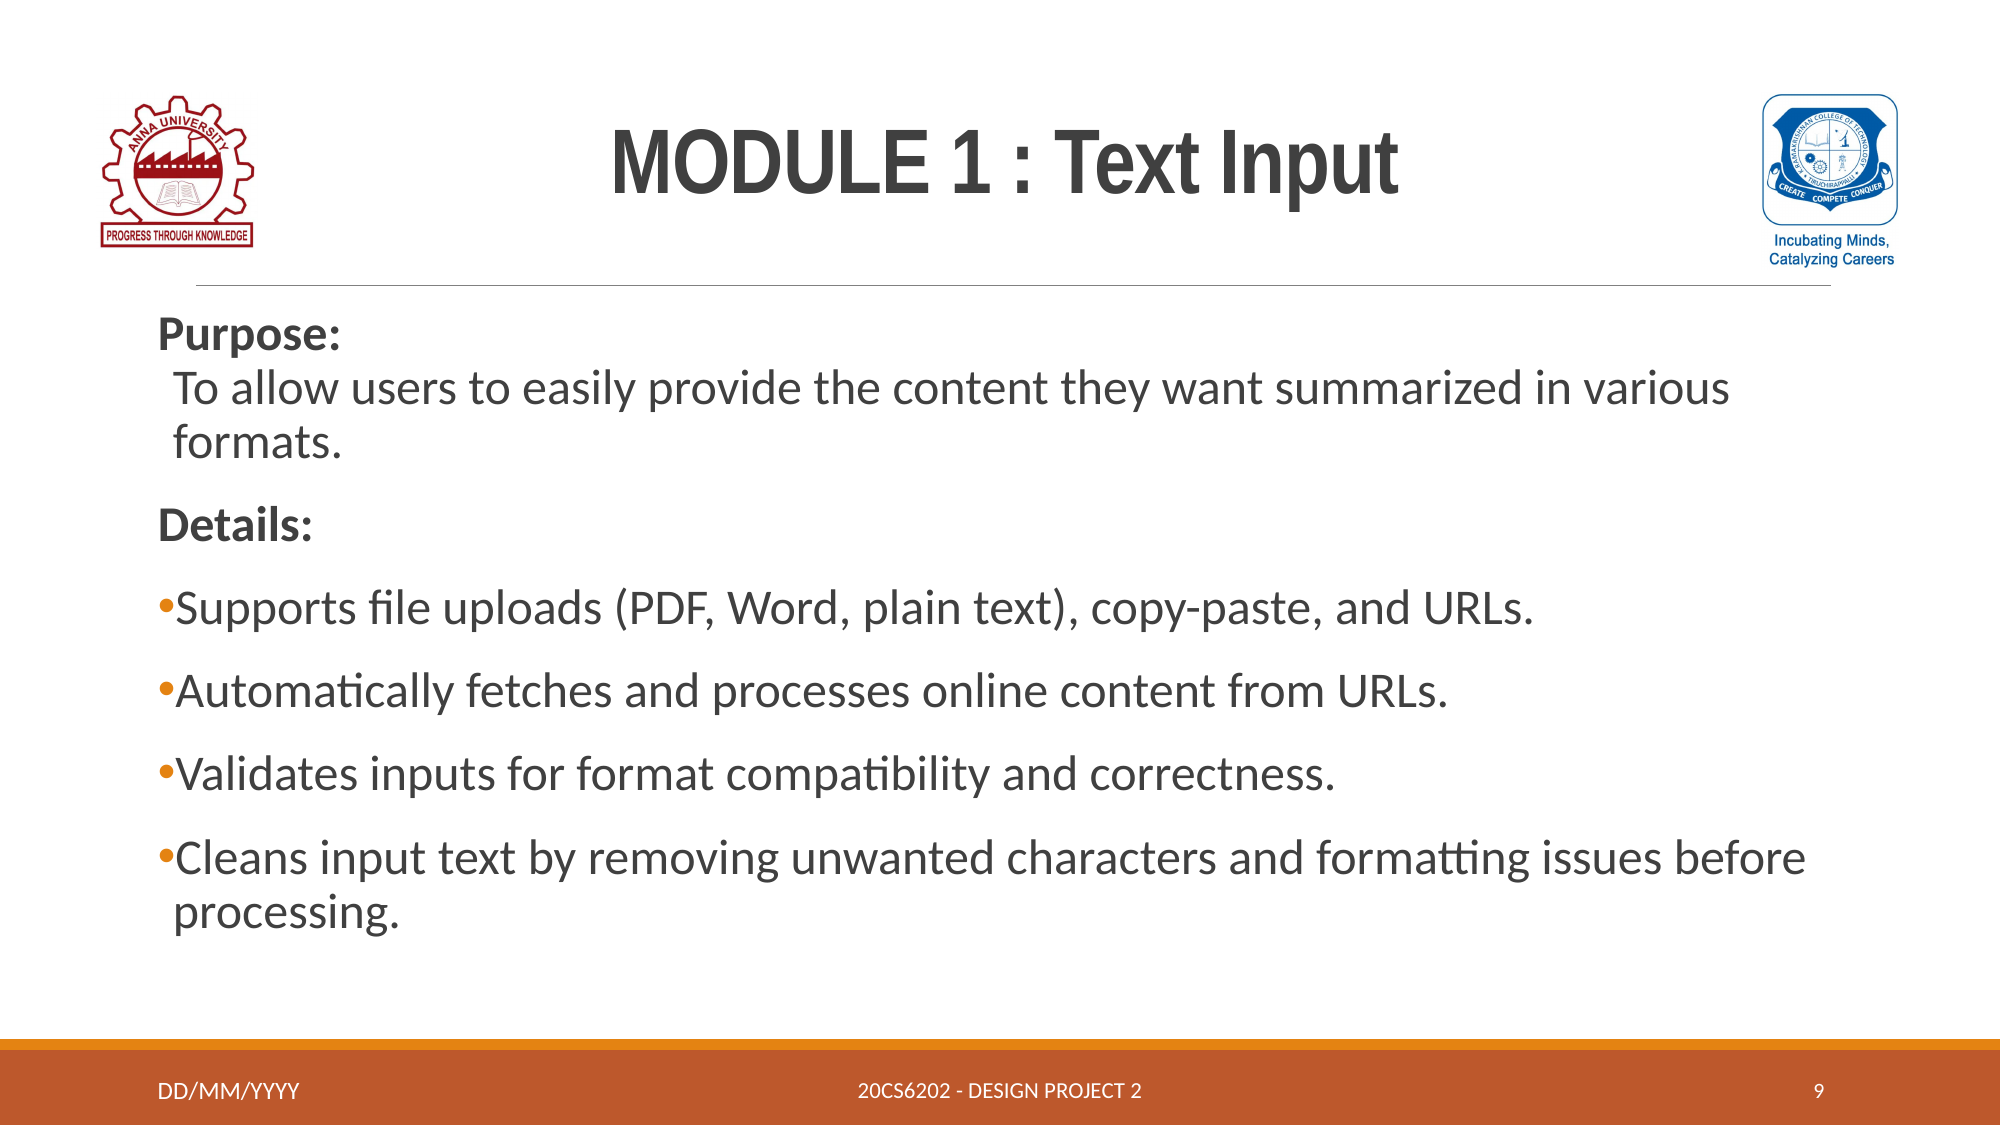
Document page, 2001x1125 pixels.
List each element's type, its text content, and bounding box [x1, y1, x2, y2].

picture [1760, 92, 1899, 271]
picture [96, 92, 259, 250]
slide_number 9 [1624, 1059, 1840, 1120]
text_box DD/MM/YYYY [142, 1066, 532, 1112]
title MODULE 1 : Text Input [180, 47, 1830, 285]
footer 20CS6202 - DESIGN PROJECT 2 [604, 1059, 1396, 1120]
list Purpose: To allow users to easily provide the content they want summarized in various formats. Details: Supports file uploads (PDF, Word, plain text), copy-paste, and URLs. Automatically fetches and processes online content from URLs. Validates inputs for format compatibility and correctness. Cleans input text by removing unwanted characters and formatting issues before processing. [142, 299, 1921, 1124]
